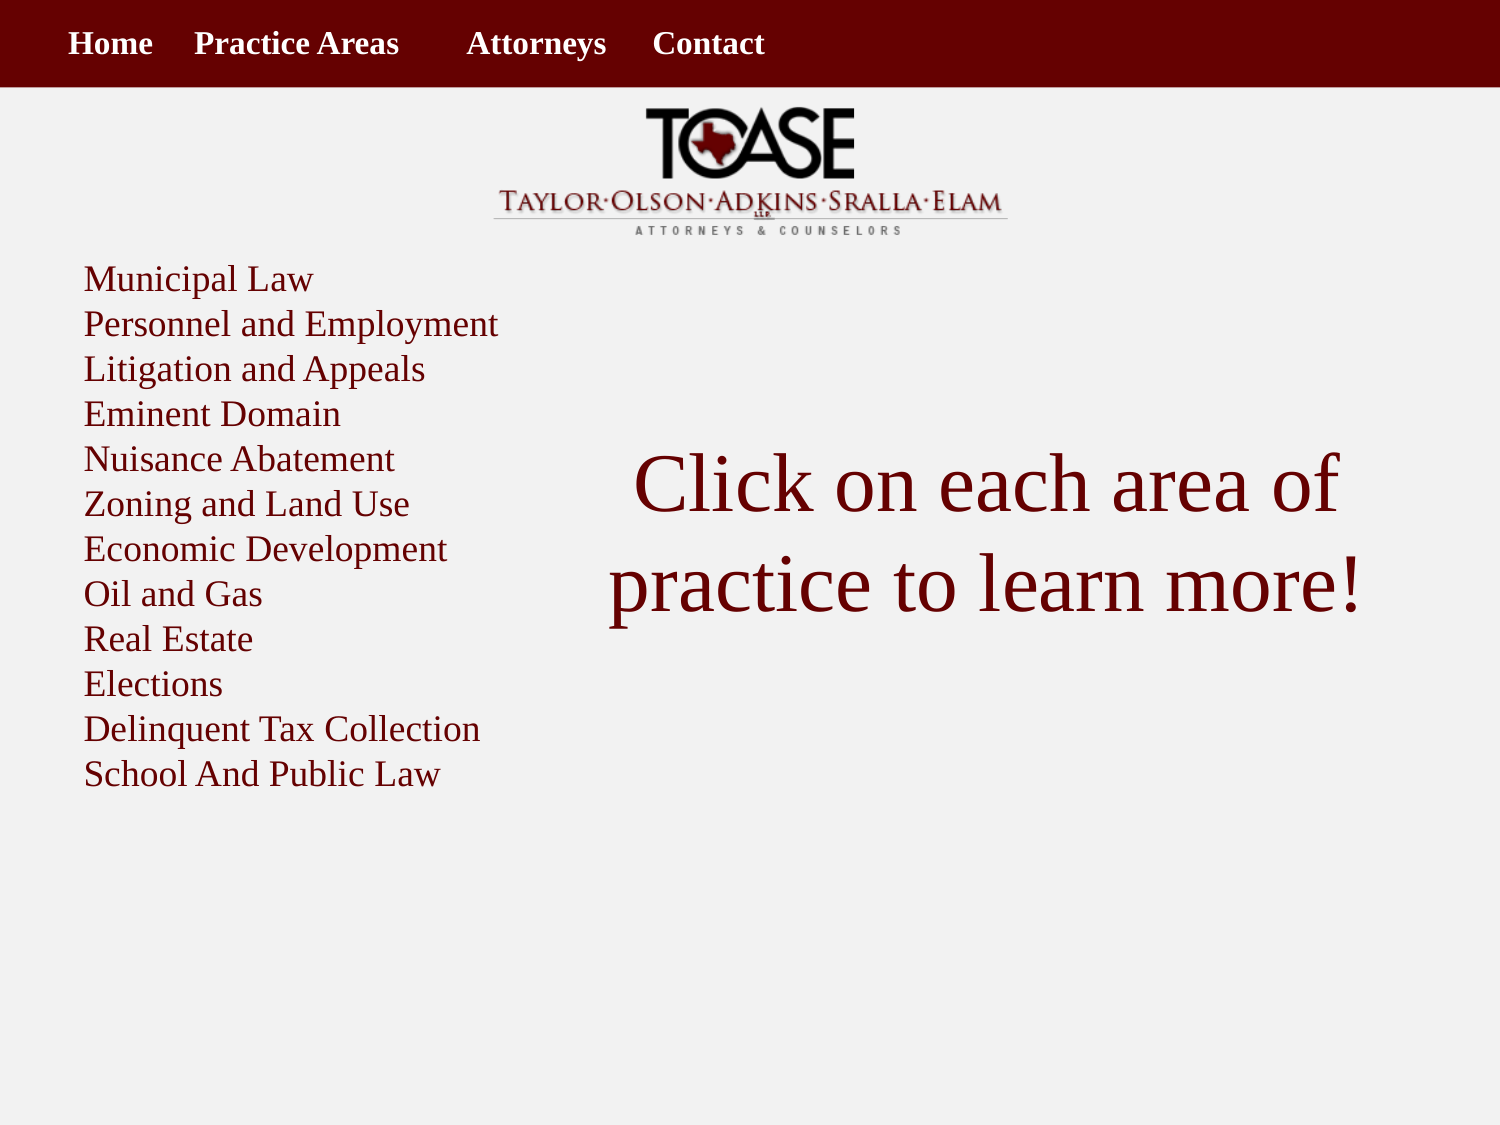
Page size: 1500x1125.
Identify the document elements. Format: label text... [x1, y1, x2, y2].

text_box Home [41, 13, 179, 69]
text_box [0, 0, 1500, 89]
picture [483, 102, 1017, 247]
text_box Practice Areas [179, 13, 451, 69]
text_box Attorneys [451, 13, 637, 69]
text_box Click on each area of practice to learn more! [587, 421, 1388, 636]
text_box Contact [637, 13, 819, 69]
text_box Municipal Law Personnel and Employment Litigation and Appeals Eminent Domain Nuisance Abatement Zoning and Land Use Economic Development Oil and Gas Real Estate Elections Delinquent Tax Collection School And Public Law [68, 246, 570, 801]
